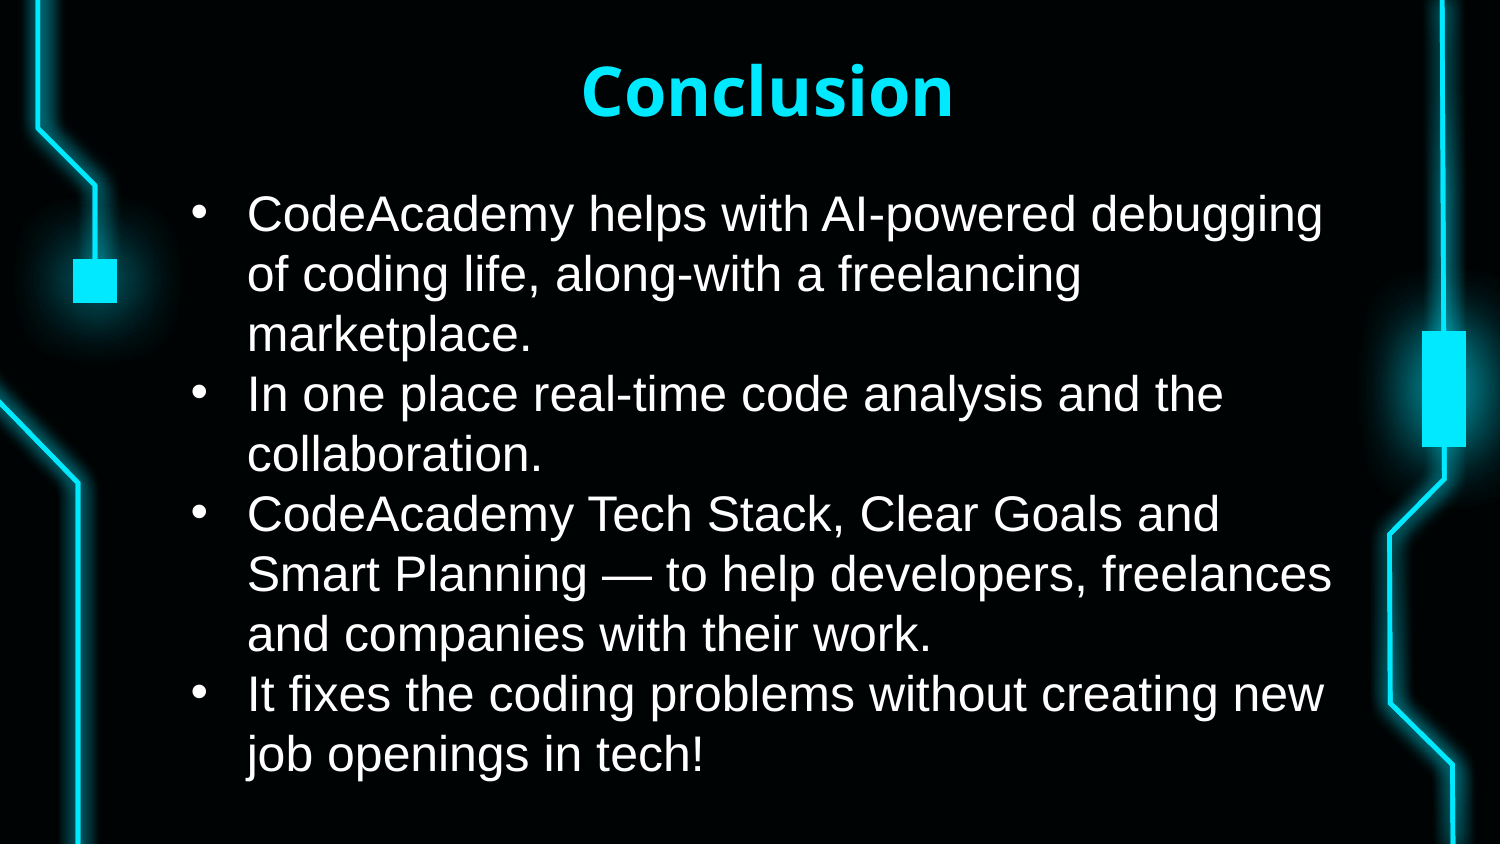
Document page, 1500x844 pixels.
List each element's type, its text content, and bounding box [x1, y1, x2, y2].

title Conclusion [135, 49, 1402, 128]
text_box CodeAcademy helps with AI-powered debugging of coding life, along-with a freelancing marketplace. In one place real-time code analysis and the collaboration. CodeAcademy Tech Stack, Clear Goals and Smart Planning — to help developers, freelances and companies with their work. It fixes the coding problems without creating new job openings in tech! [175, 173, 1361, 844]
